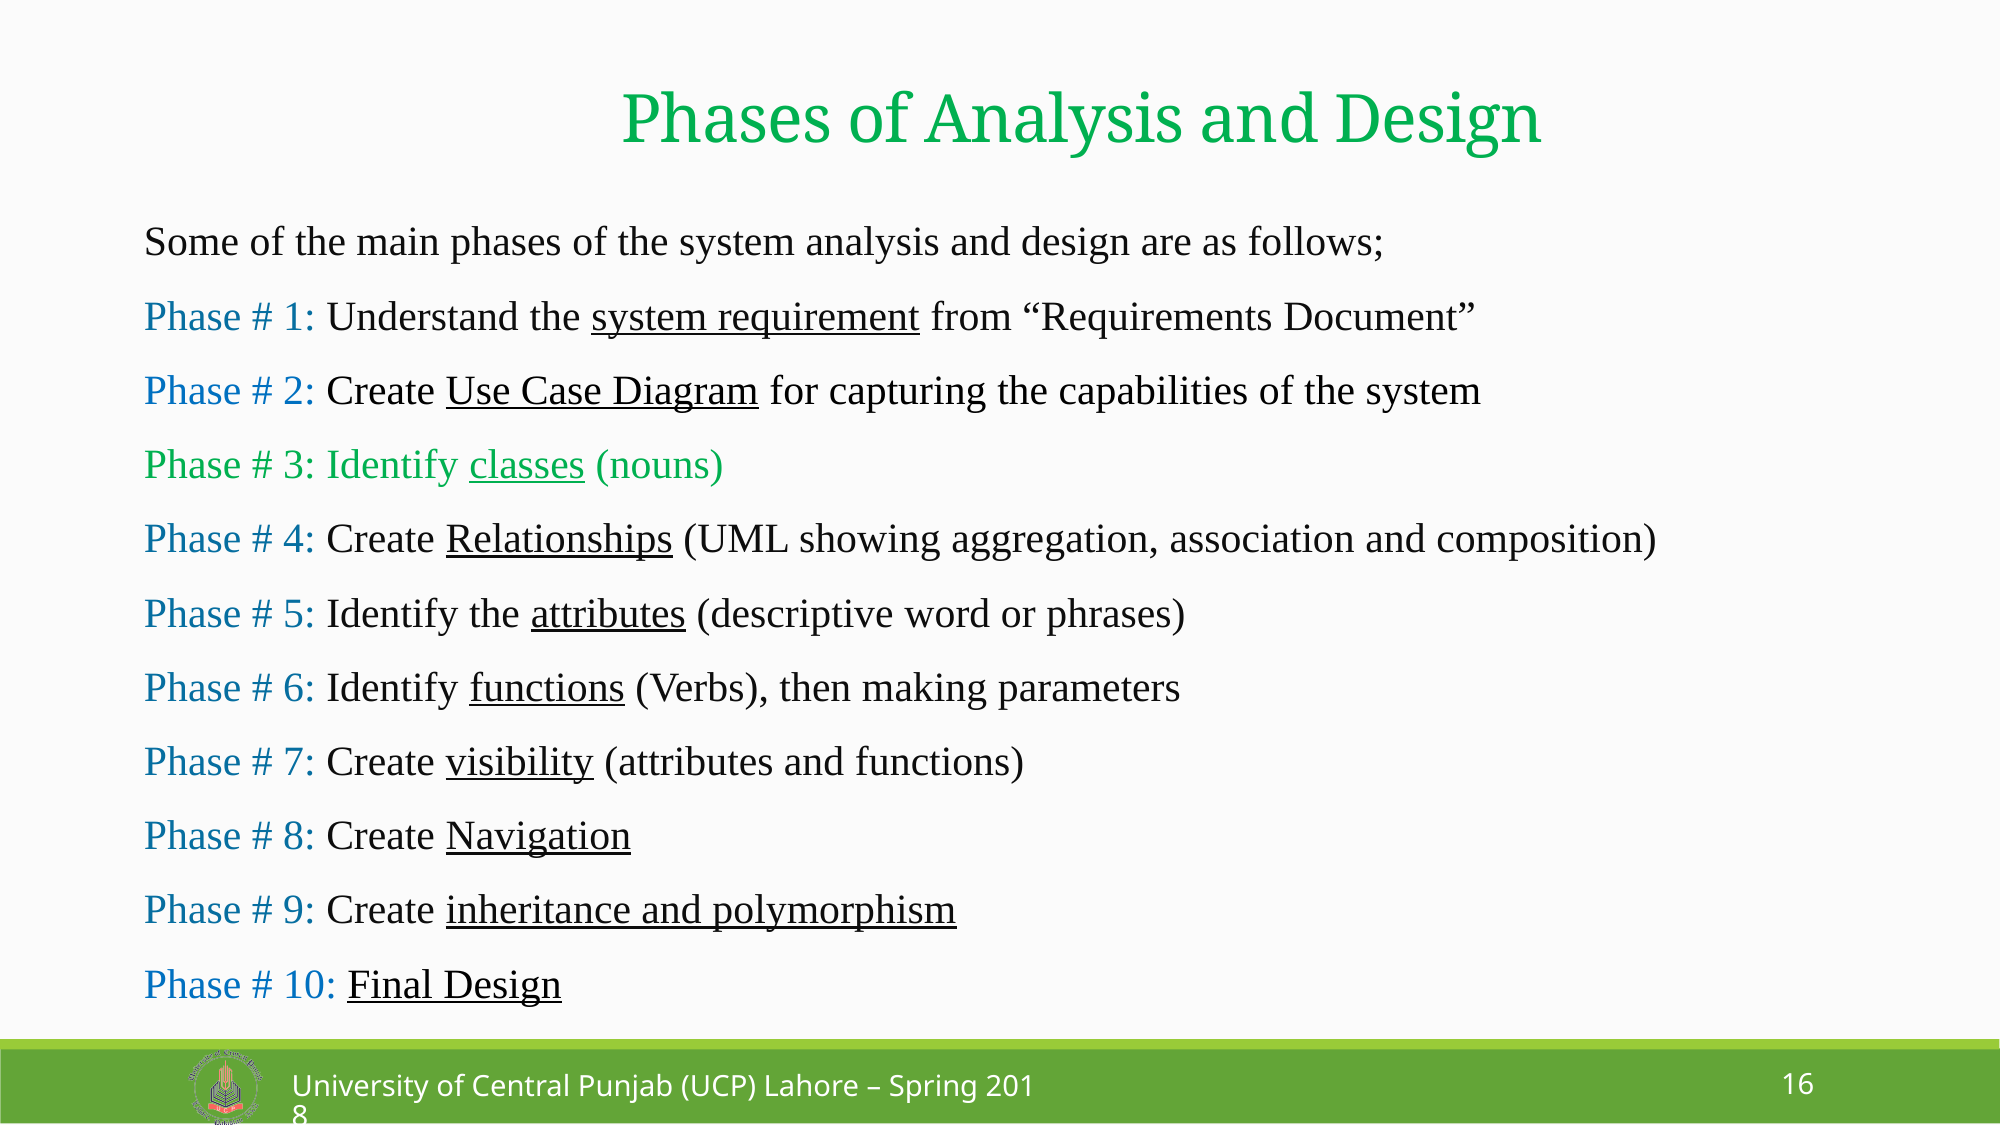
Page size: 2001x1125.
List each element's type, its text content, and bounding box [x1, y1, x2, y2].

slide_number 16 [1763, 1055, 1830, 1116]
footer University of Central Punjab (UCP) Lahore – Spring 2018 [276, 1057, 1068, 1118]
text_box Phases of Analysis and Design [606, 37, 1736, 164]
picture [186, 1048, 265, 1125]
text_box Some of the main phases of the system analysis and design are as follows; Phase # 1: Understand the system requirement from “Requirements Document” Phase # 2: Create Use Case Diagram for capturing the capabilities of the system Phase # 3: Identify classes (nouns) Phase # 4: Create Relationships (UML showing aggregation, association and composition) Phase # 5: Identify the attributes (descriptive word or phrases) Phase # 6: Identify functions (Verbs), then making parameters Phase # 7: Create visibility (attributes and functions) Phase # 8: Create Navigation Phase # 9: Create inheritance and polymorphism Phase # 10: Final Design [129, 212, 1892, 1039]
